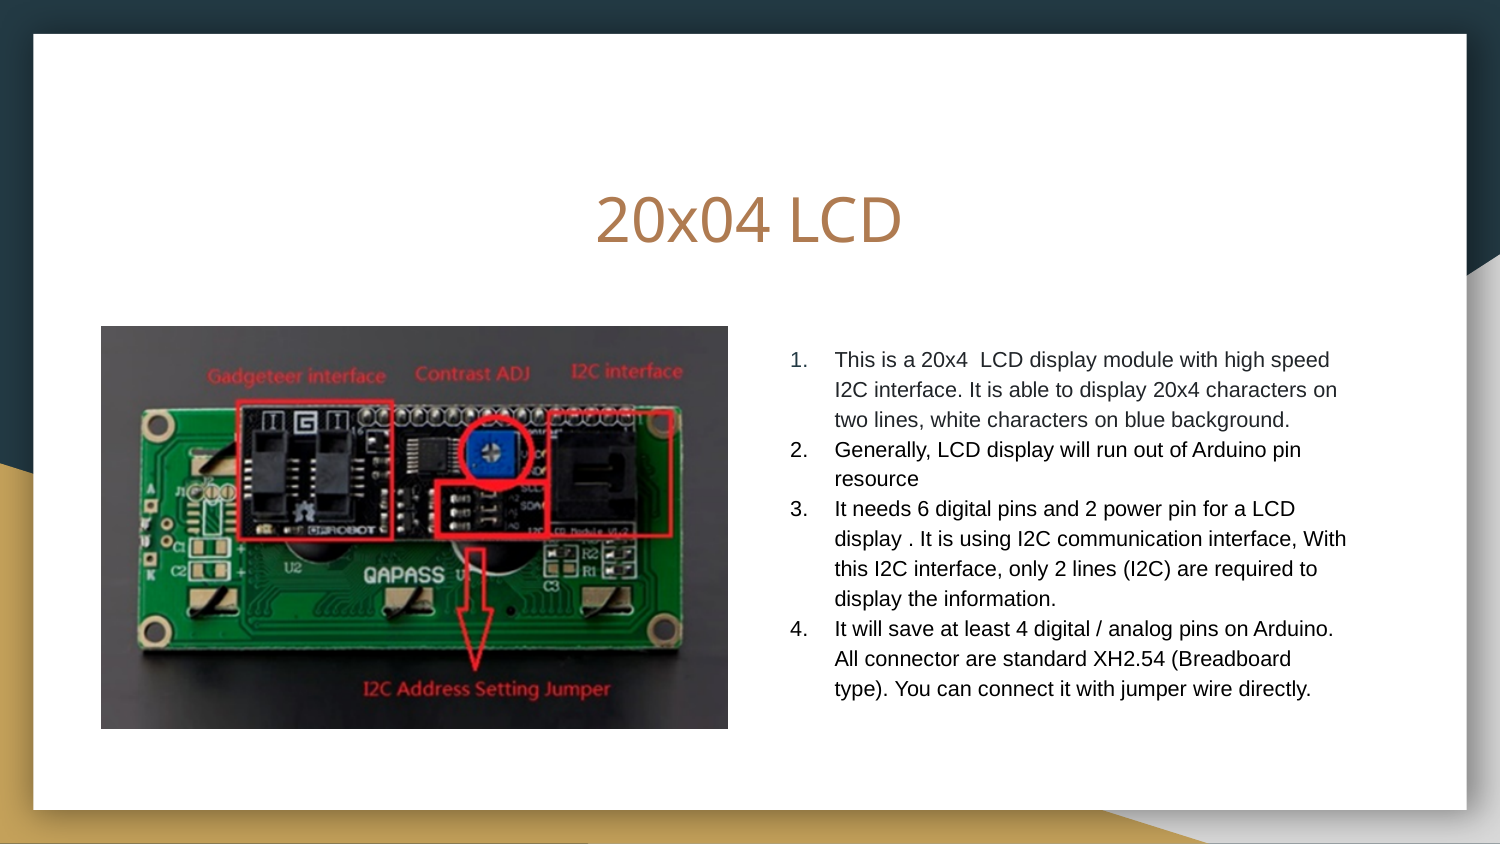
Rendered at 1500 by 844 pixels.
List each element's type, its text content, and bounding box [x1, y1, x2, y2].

title 20x04 LCD [134, 138, 1366, 296]
list This is a 20x4 LCD display module with high speed I2C interface. It is able to display 20x4 characters on two lines, white characters on blue background. Generally, LCD display will run out of Arduino pin resource It needs 6 digital pins and 2 power pin for a LCD display . It is using I2C communication interface, With this I2C interface, only 2 lines (I2C) are required to display the information. It will save at least 4 digital / analog pins on Arduino. All connector are standard XH2.54 (Breadboard type). You can connect it with jumper wire directly. [750, 326, 1366, 729]
picture [101, 326, 728, 729]
